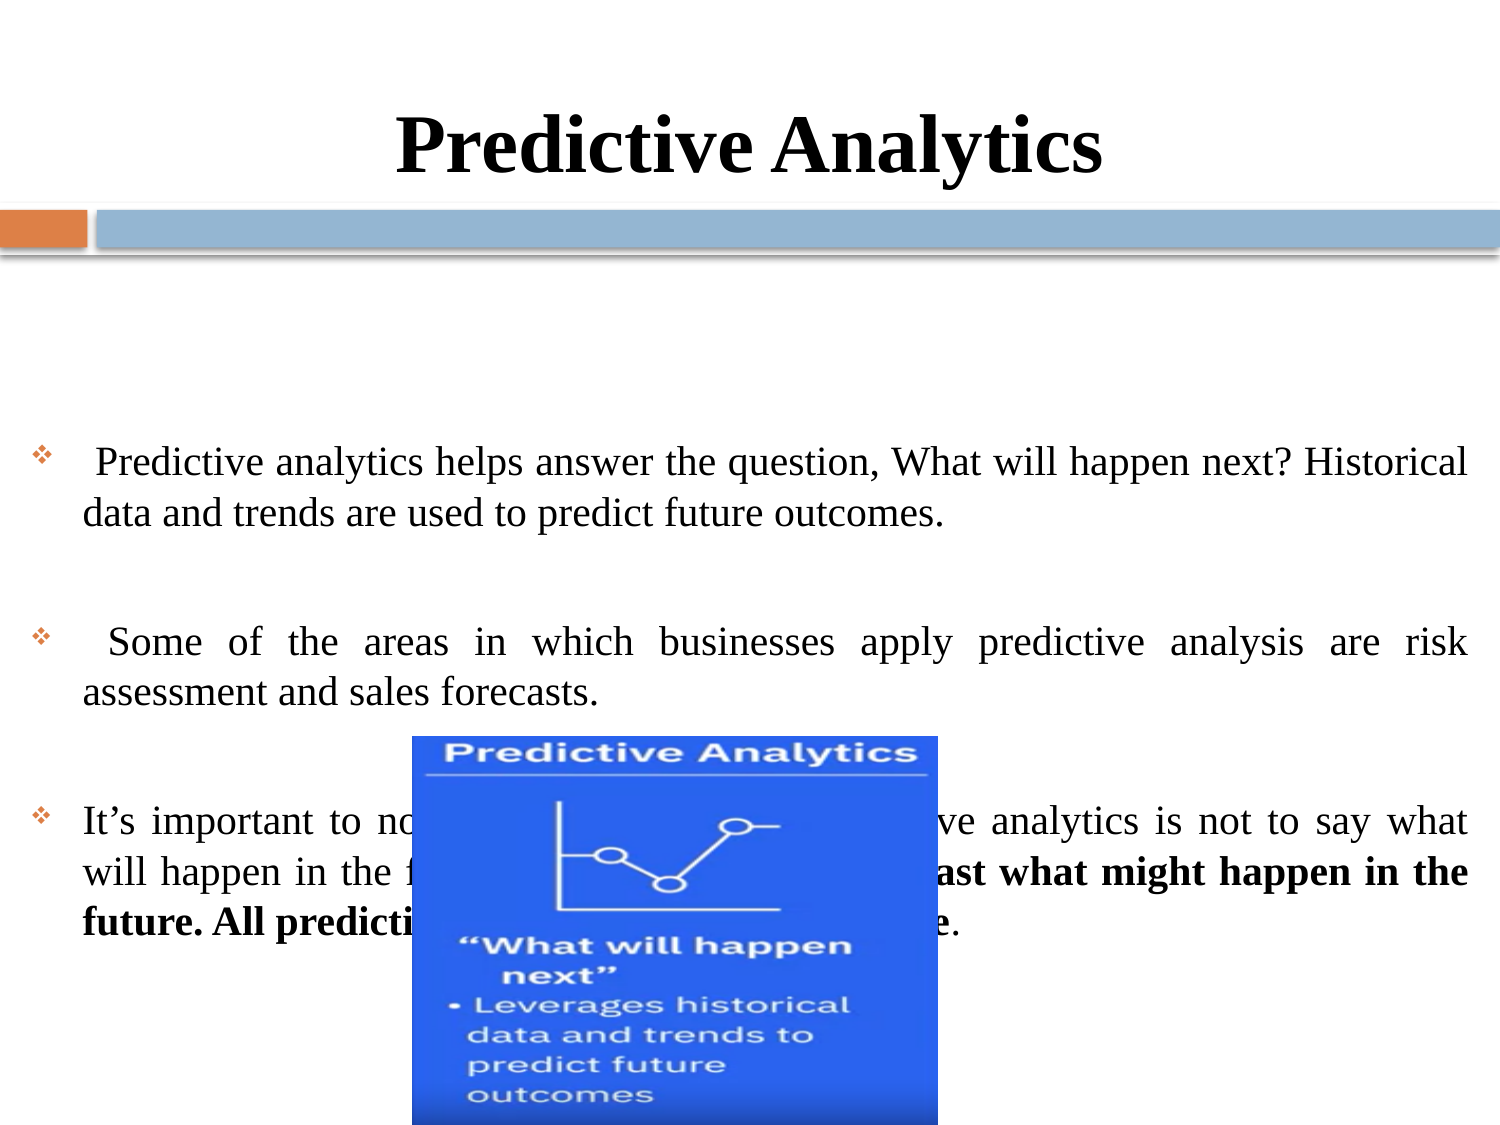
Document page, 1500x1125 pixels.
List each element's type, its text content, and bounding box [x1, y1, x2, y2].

list Predictive analytics helps answer the question, What will happen next? Historical data and trends are used to predict future outcomes. Some of the areas in which businesses apply predictive analysis are risk assessment and sales forecasts. It’s important to note that the purpose of predictive analytics is not to say what will happen in the future, its objective is to forecast what might happen in the future. All predictions are probabilistic in nature. [30, 223, 1470, 737]
picture [412, 735, 938, 1125]
text_box Predictive Analytics [74, 44, 1425, 233]
